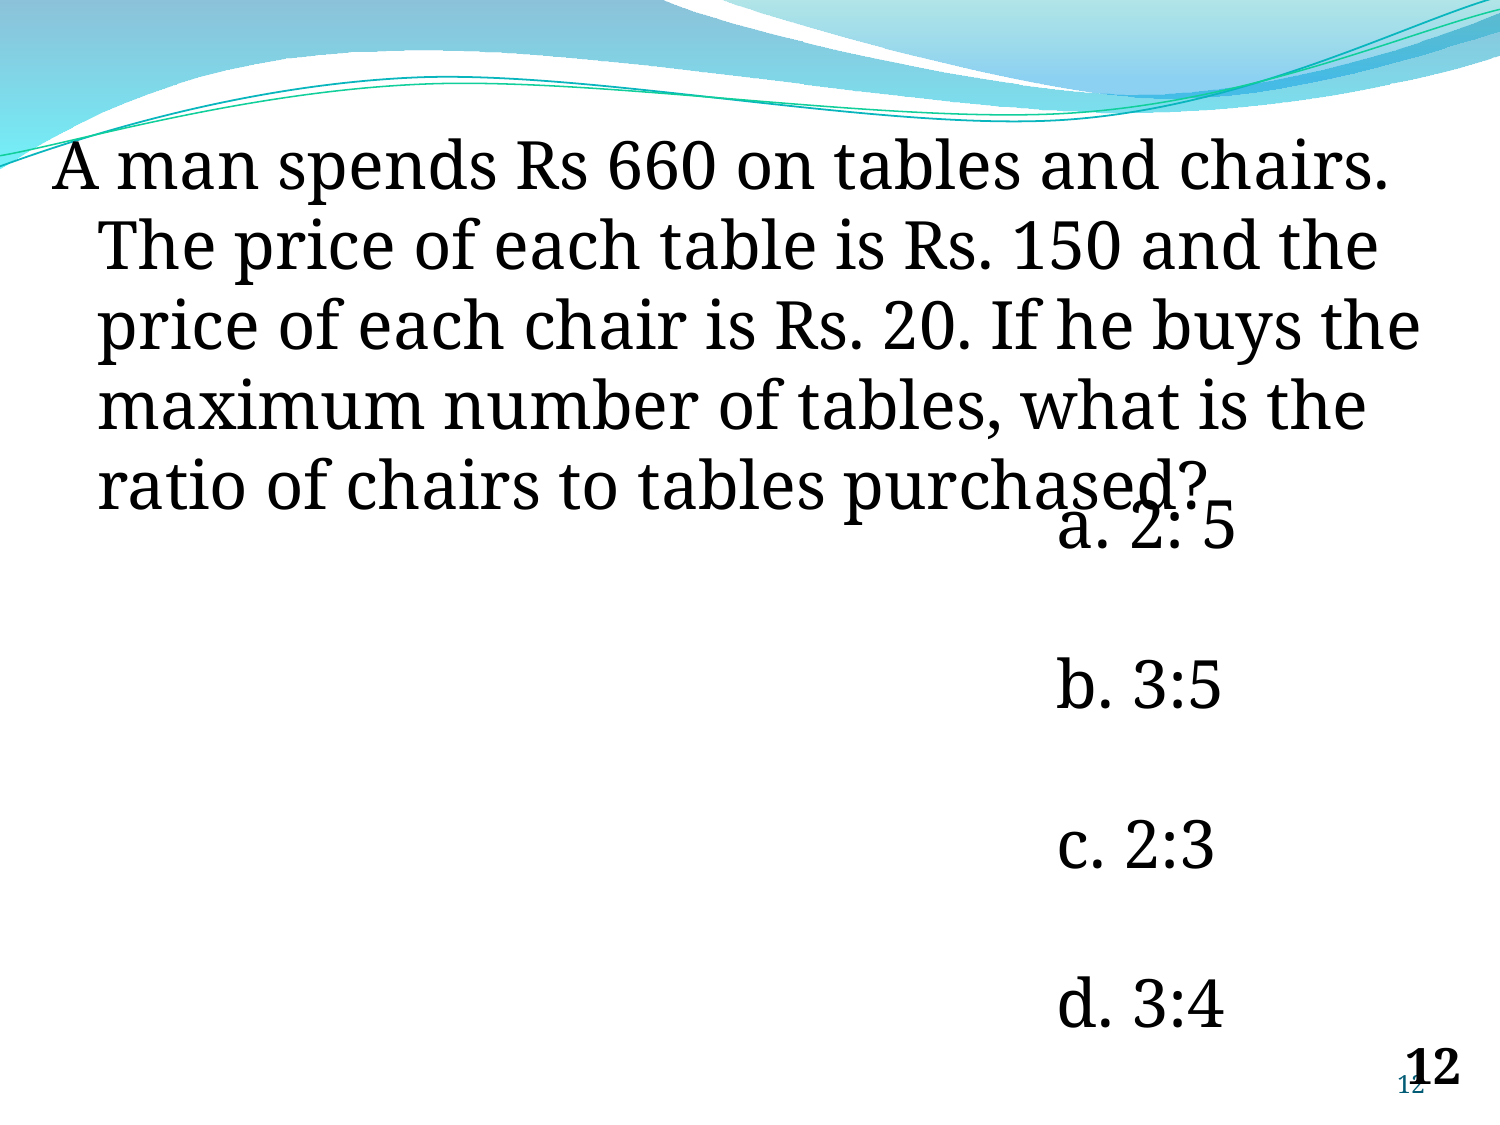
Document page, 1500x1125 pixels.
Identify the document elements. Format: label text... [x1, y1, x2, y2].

text_box a. 2: 5 b. 3:5 c. 2:3 d. 3:4 [1041, 474, 1394, 790]
list A man spends Rs 660 on tables and chairs. The price of each table is Rs. 150 and the price of each chair is Rs. 20. If he buys the maximum number of tables, what is the ratio of chairs to tables purchased? [37, 115, 1441, 599]
slide_number ‹#› [1299, 1032, 1462, 1103]
